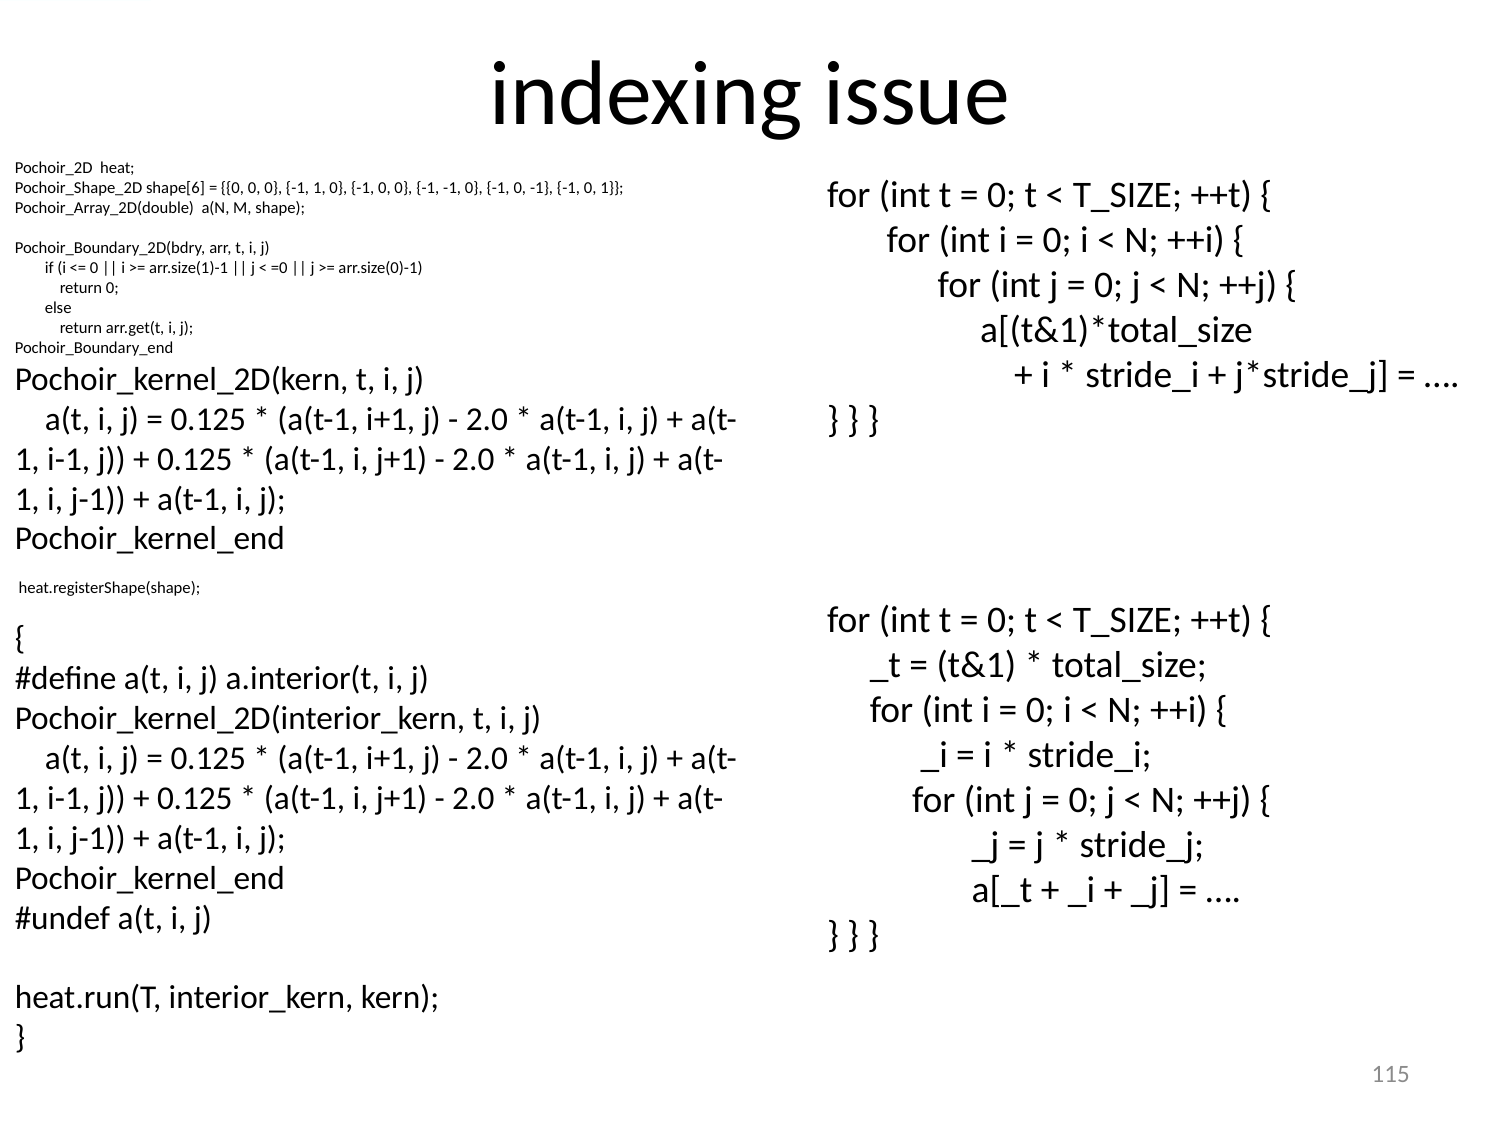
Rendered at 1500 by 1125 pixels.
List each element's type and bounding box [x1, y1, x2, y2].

text_box [0, 149, 763, 1063]
text_box [812, 162, 1500, 448]
text_box [812, 587, 1425, 963]
title [74, 24, 1426, 151]
slide_number [1074, 1042, 1425, 1103]
